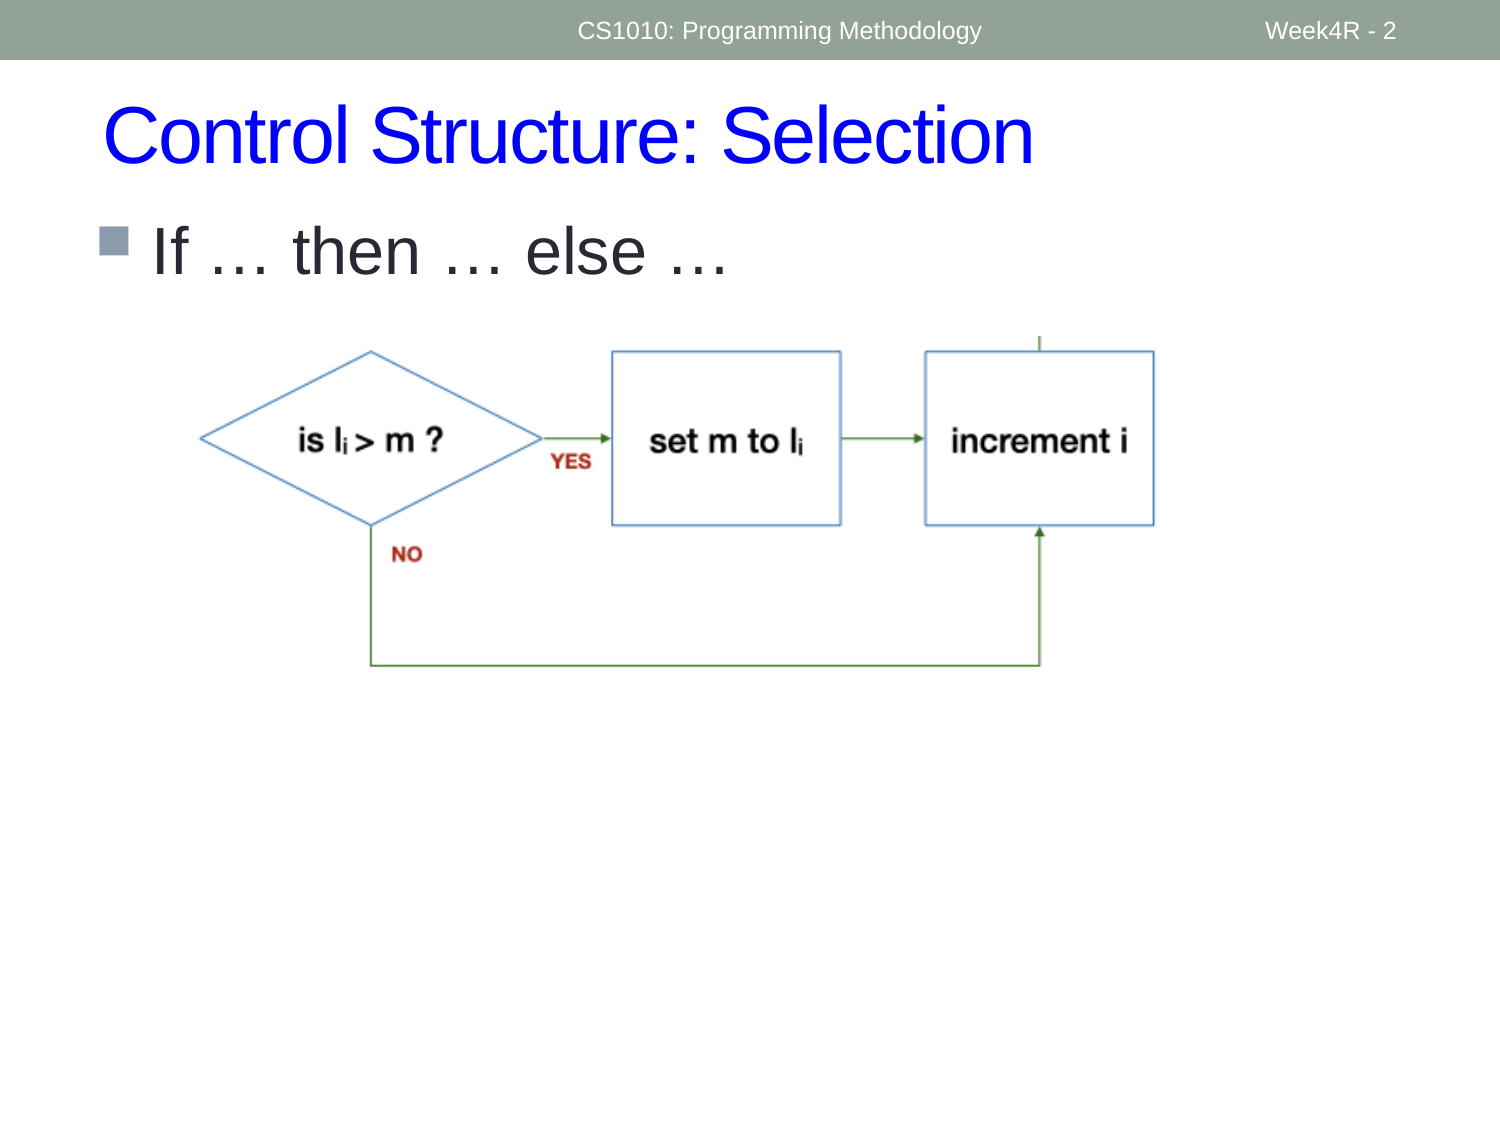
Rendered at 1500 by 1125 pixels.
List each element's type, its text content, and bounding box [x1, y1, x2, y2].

title Control Structure: Selection [87, 75, 1425, 188]
picture [197, 336, 1193, 688]
slide_number Week4R - 2 [1250, 3, 1425, 57]
text_box If … then … else … [80, 200, 1415, 1033]
footer CS1010: Programming Methodology [562, 3, 1238, 57]
